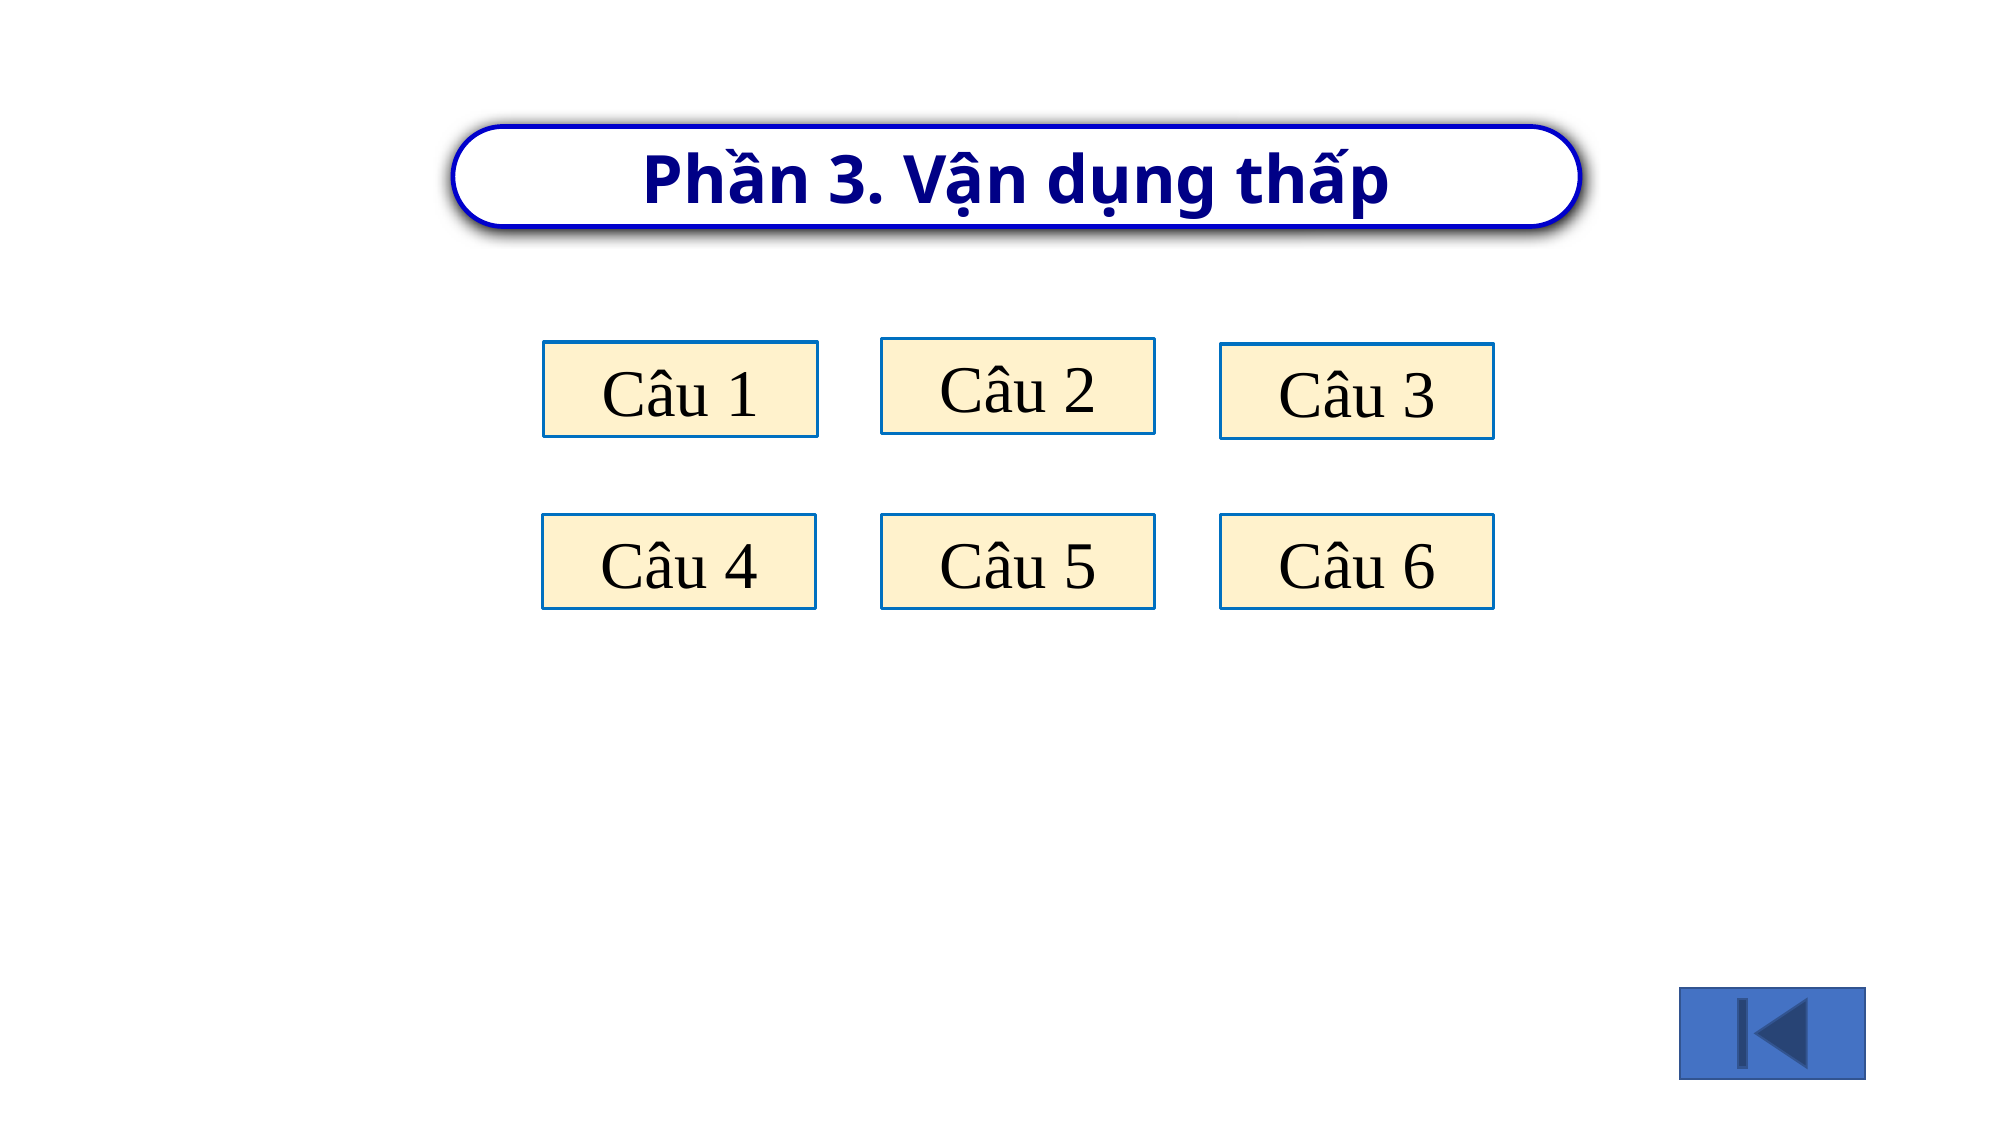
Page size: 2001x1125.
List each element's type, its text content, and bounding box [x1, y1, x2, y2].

text_box [1679, 987, 1866, 1080]
text_box Câu 6 [1220, 514, 1494, 609]
text_box Câu 4 [542, 514, 816, 609]
text_box Phần 3. Vận dụng thấp [452, 126, 1581, 227]
text_box Câu 2 [881, 338, 1155, 434]
text_box Câu 3 [1220, 343, 1494, 439]
text_box Câu 5 [881, 514, 1155, 609]
text_box Câu 1 [543, 342, 818, 437]
